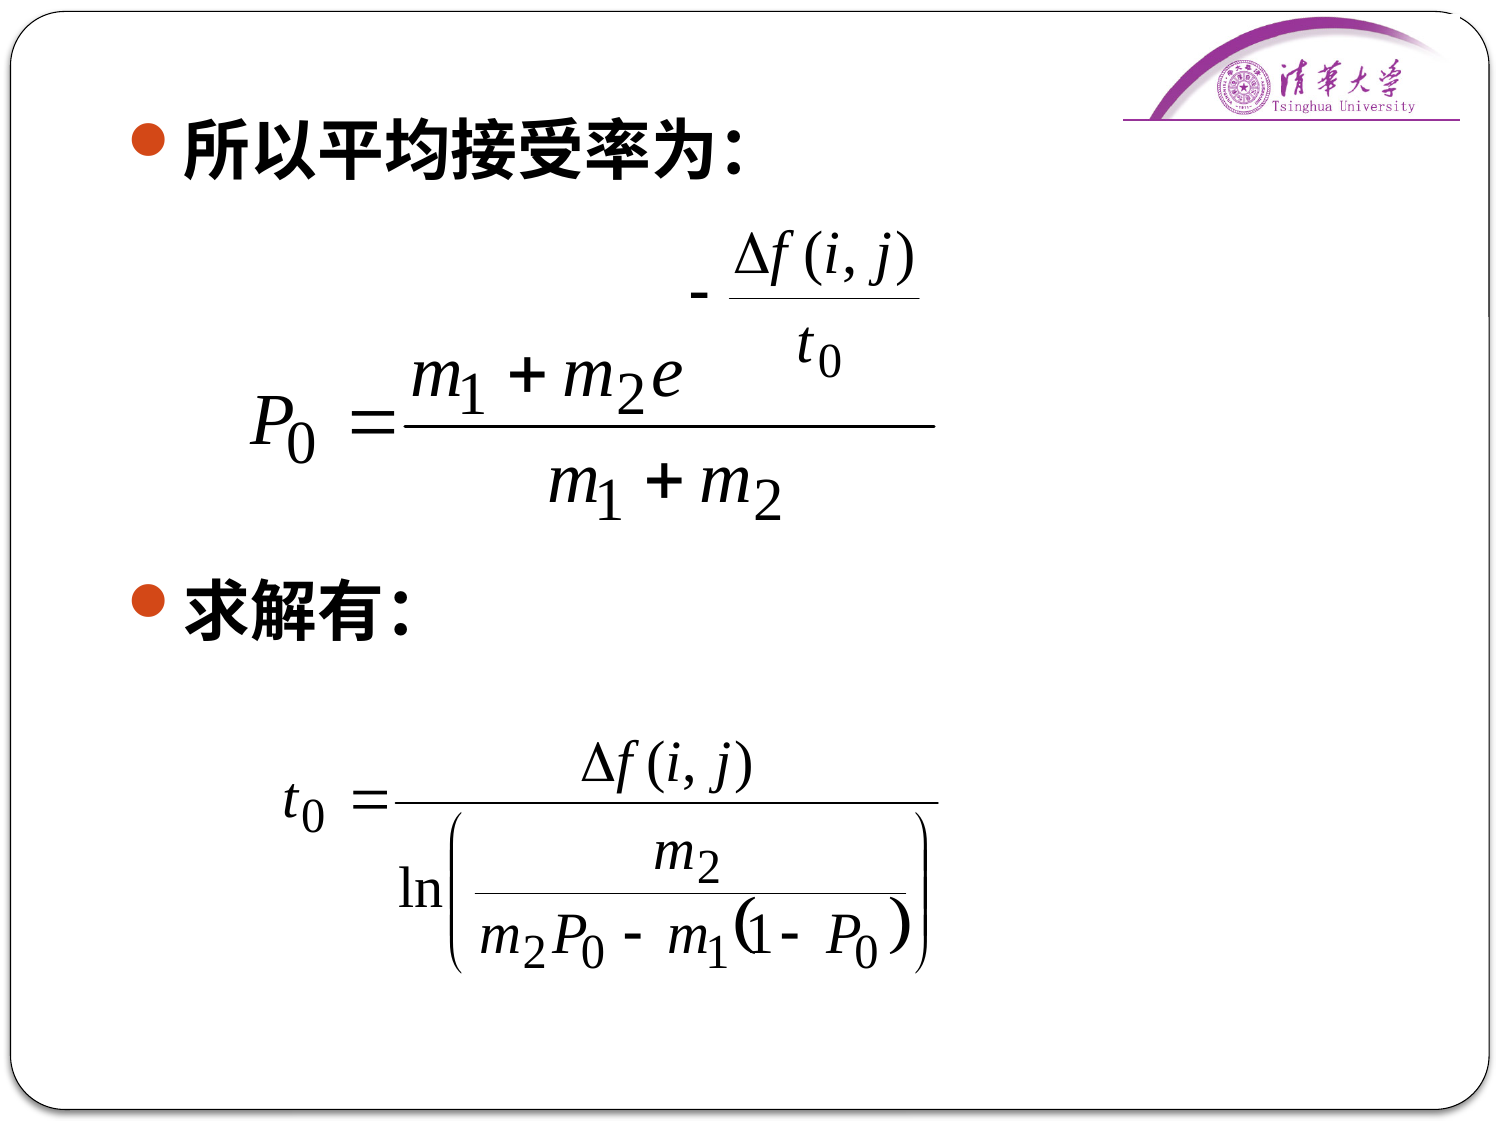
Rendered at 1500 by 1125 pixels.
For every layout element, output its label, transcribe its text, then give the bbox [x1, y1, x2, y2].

list 所以平均接受率为： 求解有： [112, 99, 1388, 1000]
picture [1123, 14, 1460, 121]
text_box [274, 724, 951, 985]
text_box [237, 212, 951, 537]
